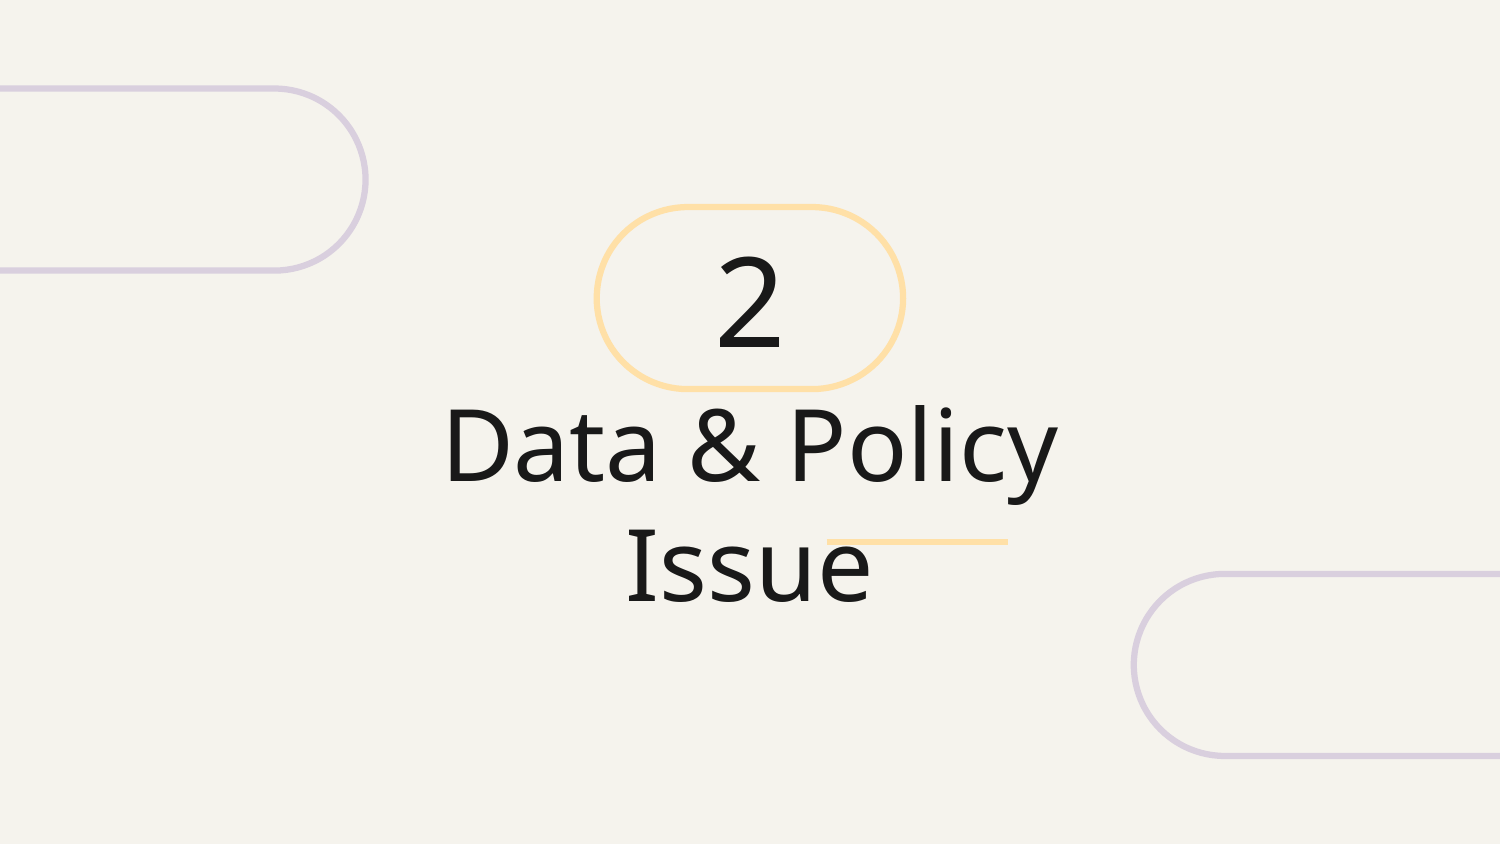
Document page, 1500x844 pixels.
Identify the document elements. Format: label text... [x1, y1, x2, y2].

title Data & Policy Issue [392, 498, 1108, 637]
title 2 [491, 207, 1009, 346]
text_box [610, 346, 890, 390]
